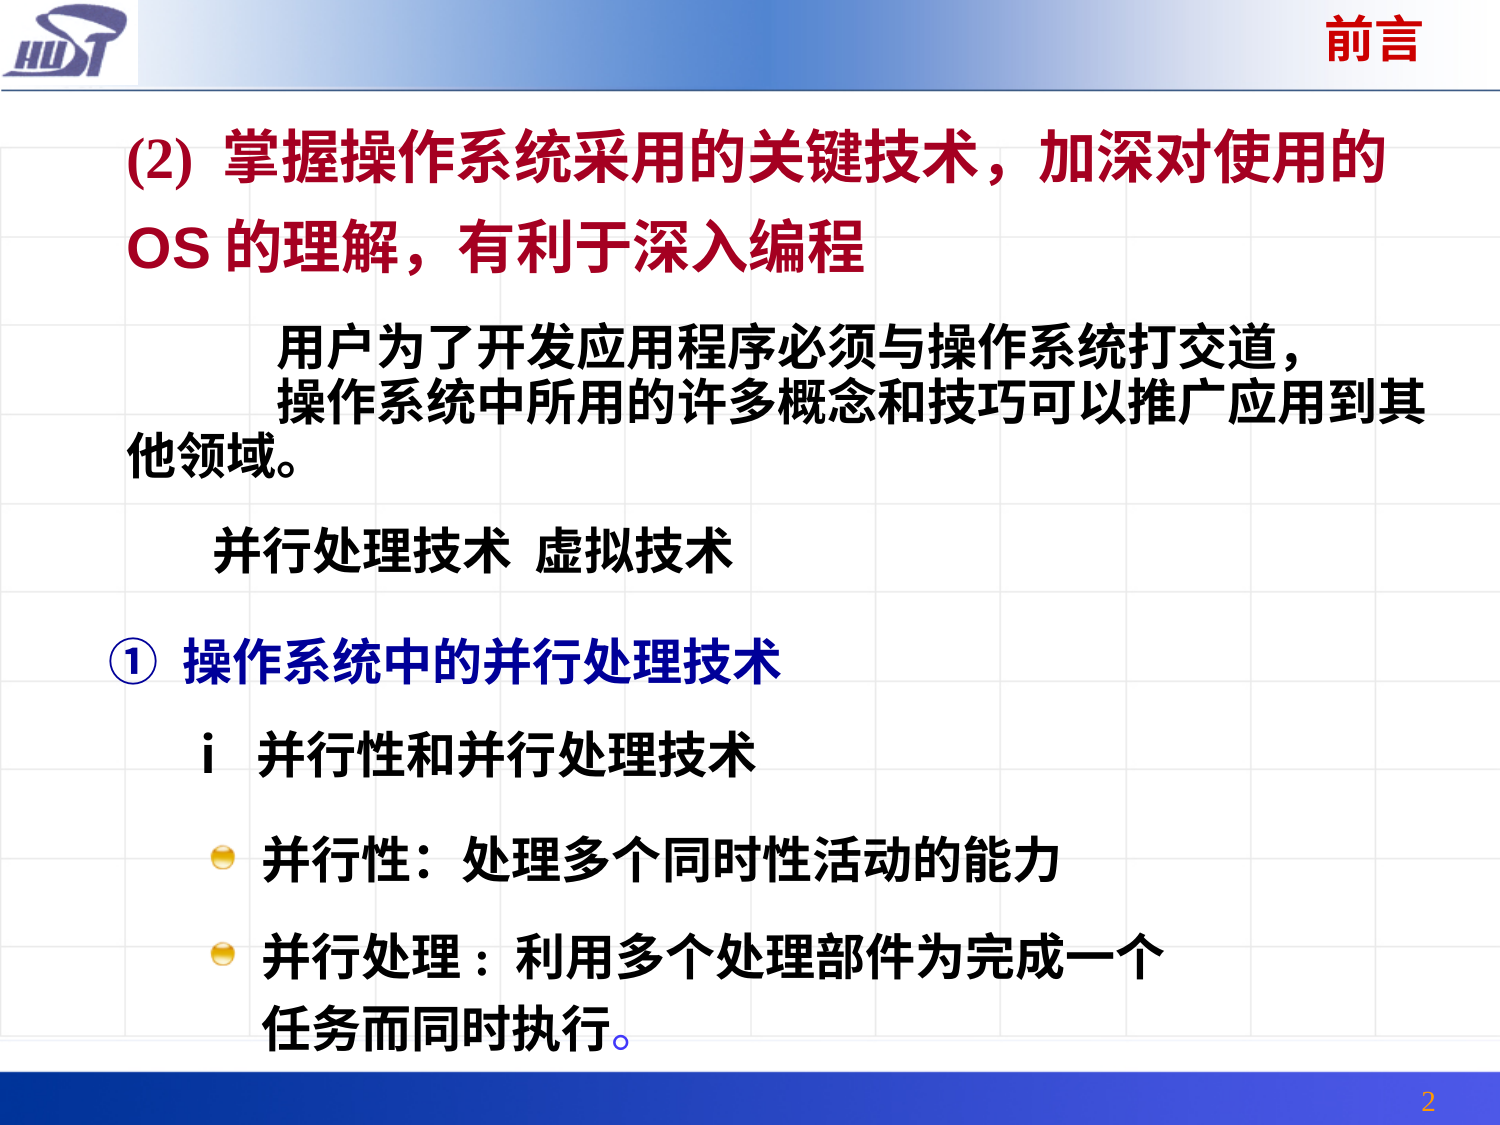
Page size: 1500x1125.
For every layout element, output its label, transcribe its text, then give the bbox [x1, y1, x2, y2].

text_box ① 操作系统中的并行处理技术 ⅰ 并行性和并行处理技术 [0, 604, 1441, 791]
text_box (2) 掌握操作系统采用的关键技术，加深对使用的OS的理解，有利于深入编程 用户为了开发应用程序必须与操作系统打交道， 操作系统中所用的许多概念和技巧可以推广应用到其他领域。 并行处理技术 虚拟技术 [24, 91, 1449, 589]
text_box 2 [1397, 1067, 1460, 1125]
text_box 前言 [138, 6, 1440, 76]
picture [0, 0, 1500, 1125]
text_box 并行性：处理多个同时性活动的能力 并行处理: 利用多个处理部件为完成一个任务而同时执行。 [97, 809, 1226, 1065]
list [0, 0, 138, 85]
